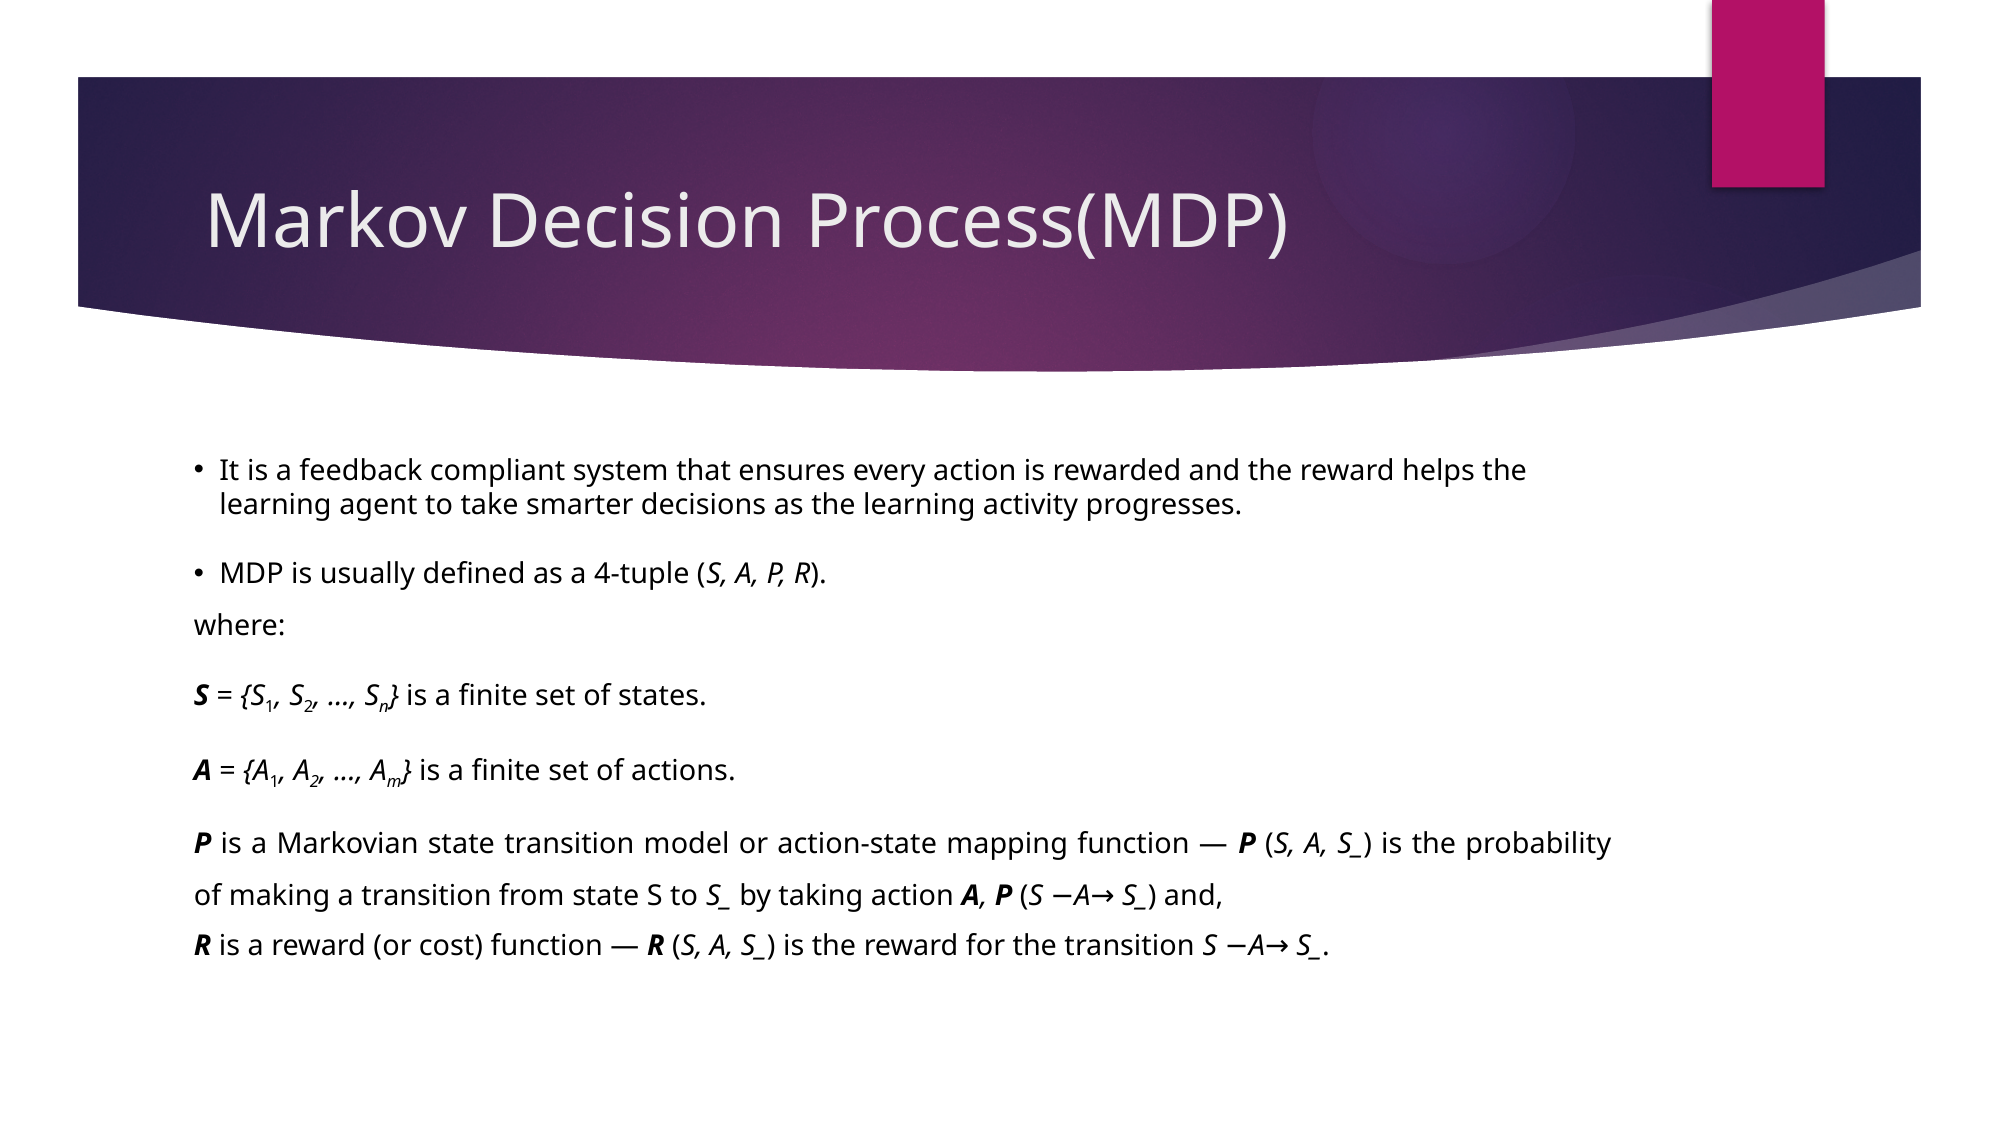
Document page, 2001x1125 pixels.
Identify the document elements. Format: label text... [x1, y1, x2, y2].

text_box It is a feedback compliant system that ensures every action is rewarded and the reward helps the learning agent to take smarter decisions as the learning activity progresses. MDP is usually defined as a 4-tuple (S, A, P, R). where: S = {S1, S2, ..., Sn} is a finite set of states. A = {A1, A2, ..., Am} is a finite set of actions. P is a Markovian state transition model or action-state mapping function — P (S, A, S_) is the probability of making a transition from state S to S_ by taking action A, P (S −A→ S_) and, R is a reward (or cost) function — R (S, A, S_) is the reward for the transition S −A→ S_. [178, 420, 1627, 976]
title Markov Decision Process(MDP) [189, 159, 1627, 276]
